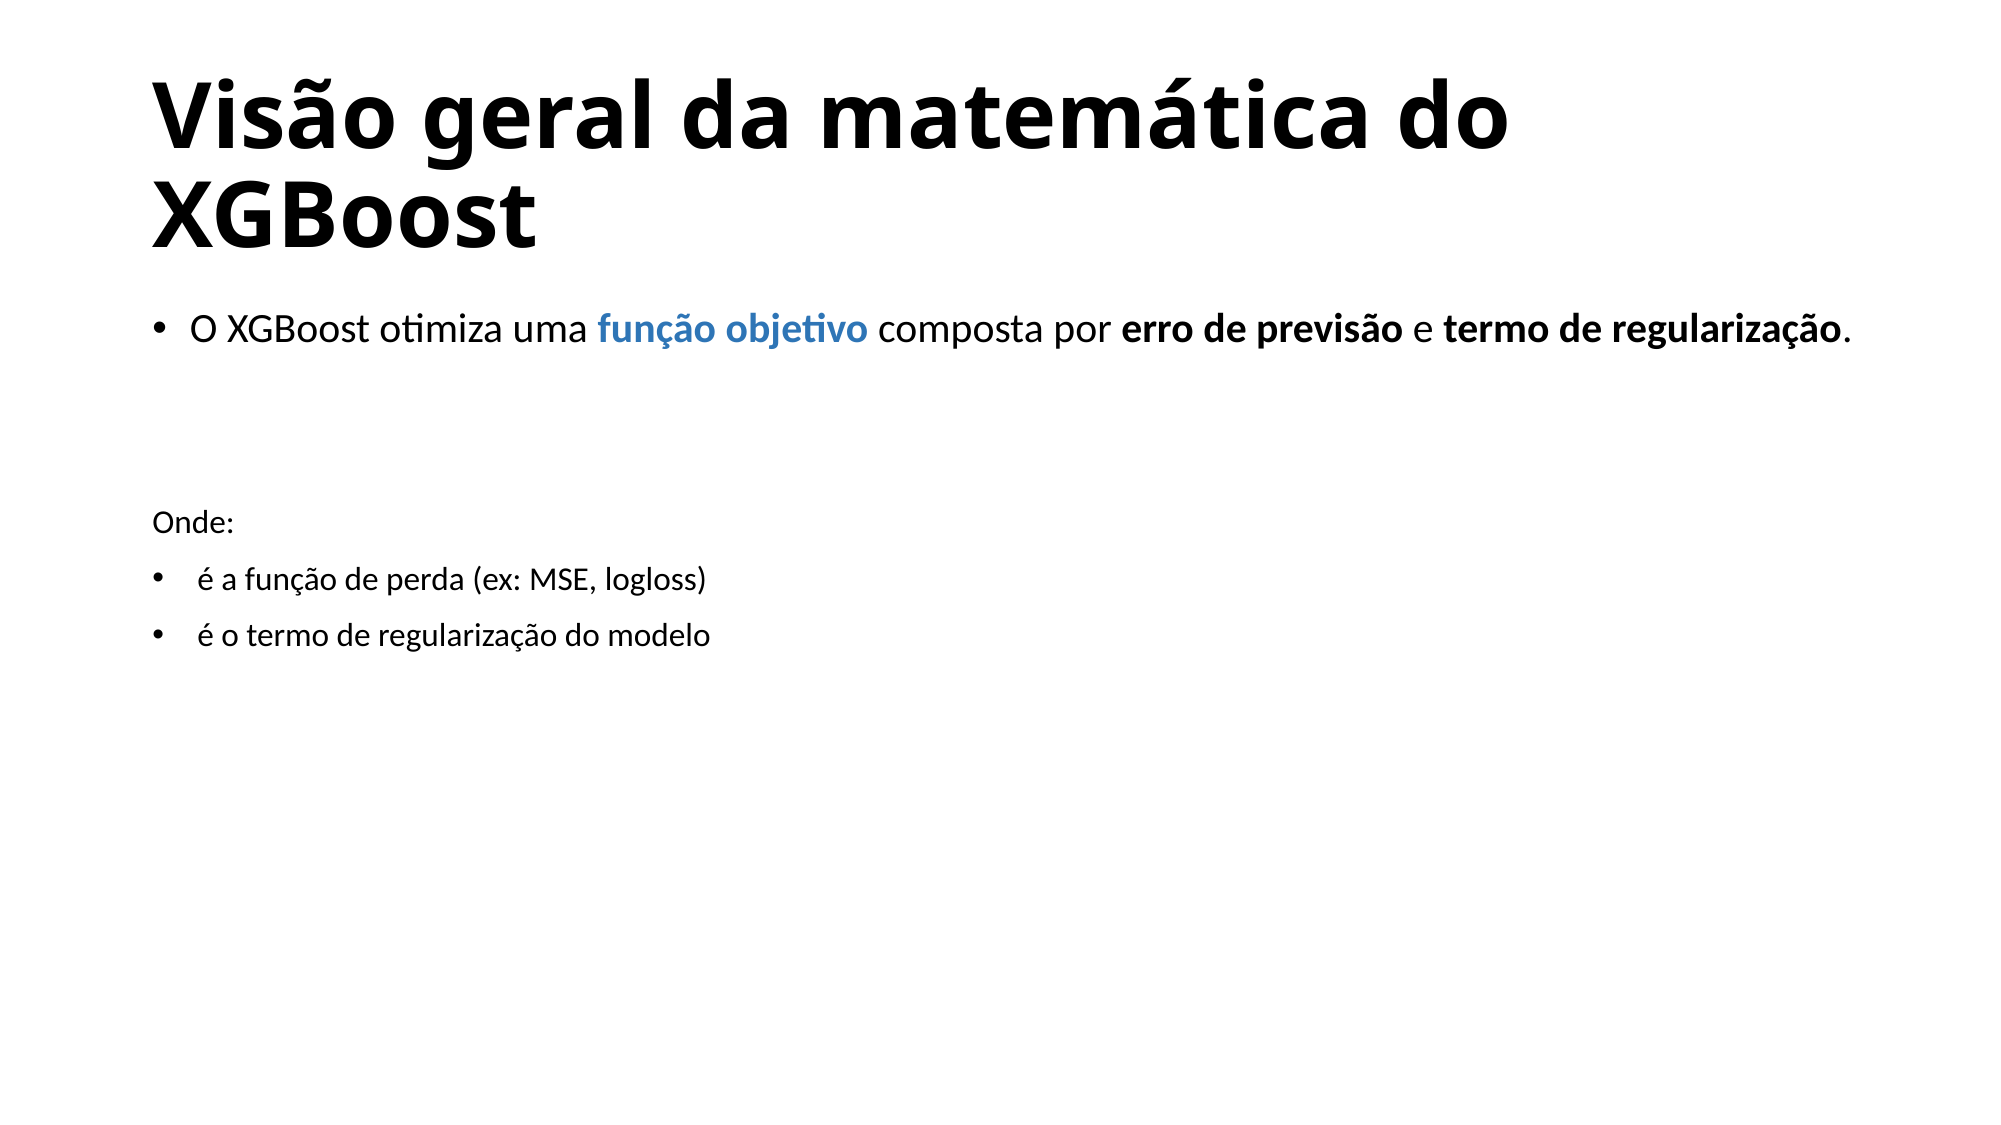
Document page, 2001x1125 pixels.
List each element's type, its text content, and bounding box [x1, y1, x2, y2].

title Visão geral da matemática do XGBoost [137, 59, 1863, 278]
